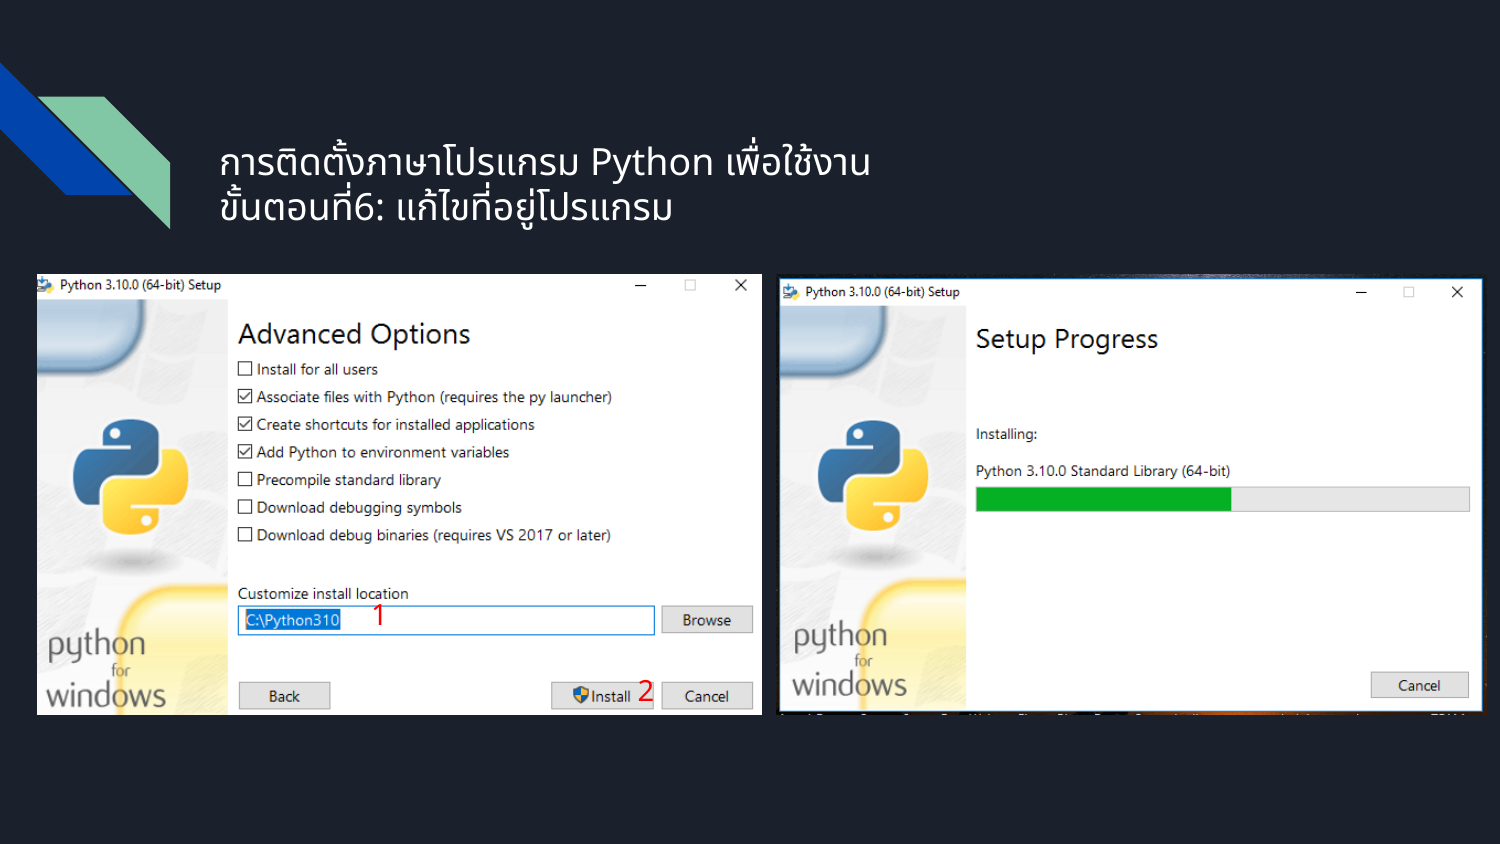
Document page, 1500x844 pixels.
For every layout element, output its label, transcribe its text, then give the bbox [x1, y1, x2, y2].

list การติดตั้งภาษาโปรแกรม Python เพื่อใช้งาน ขั้นตอนที่6: แก้ไขที่อยู่โปรแกรม [204, 123, 1359, 223]
picture [776, 274, 1487, 715]
picture [36, 274, 762, 715]
